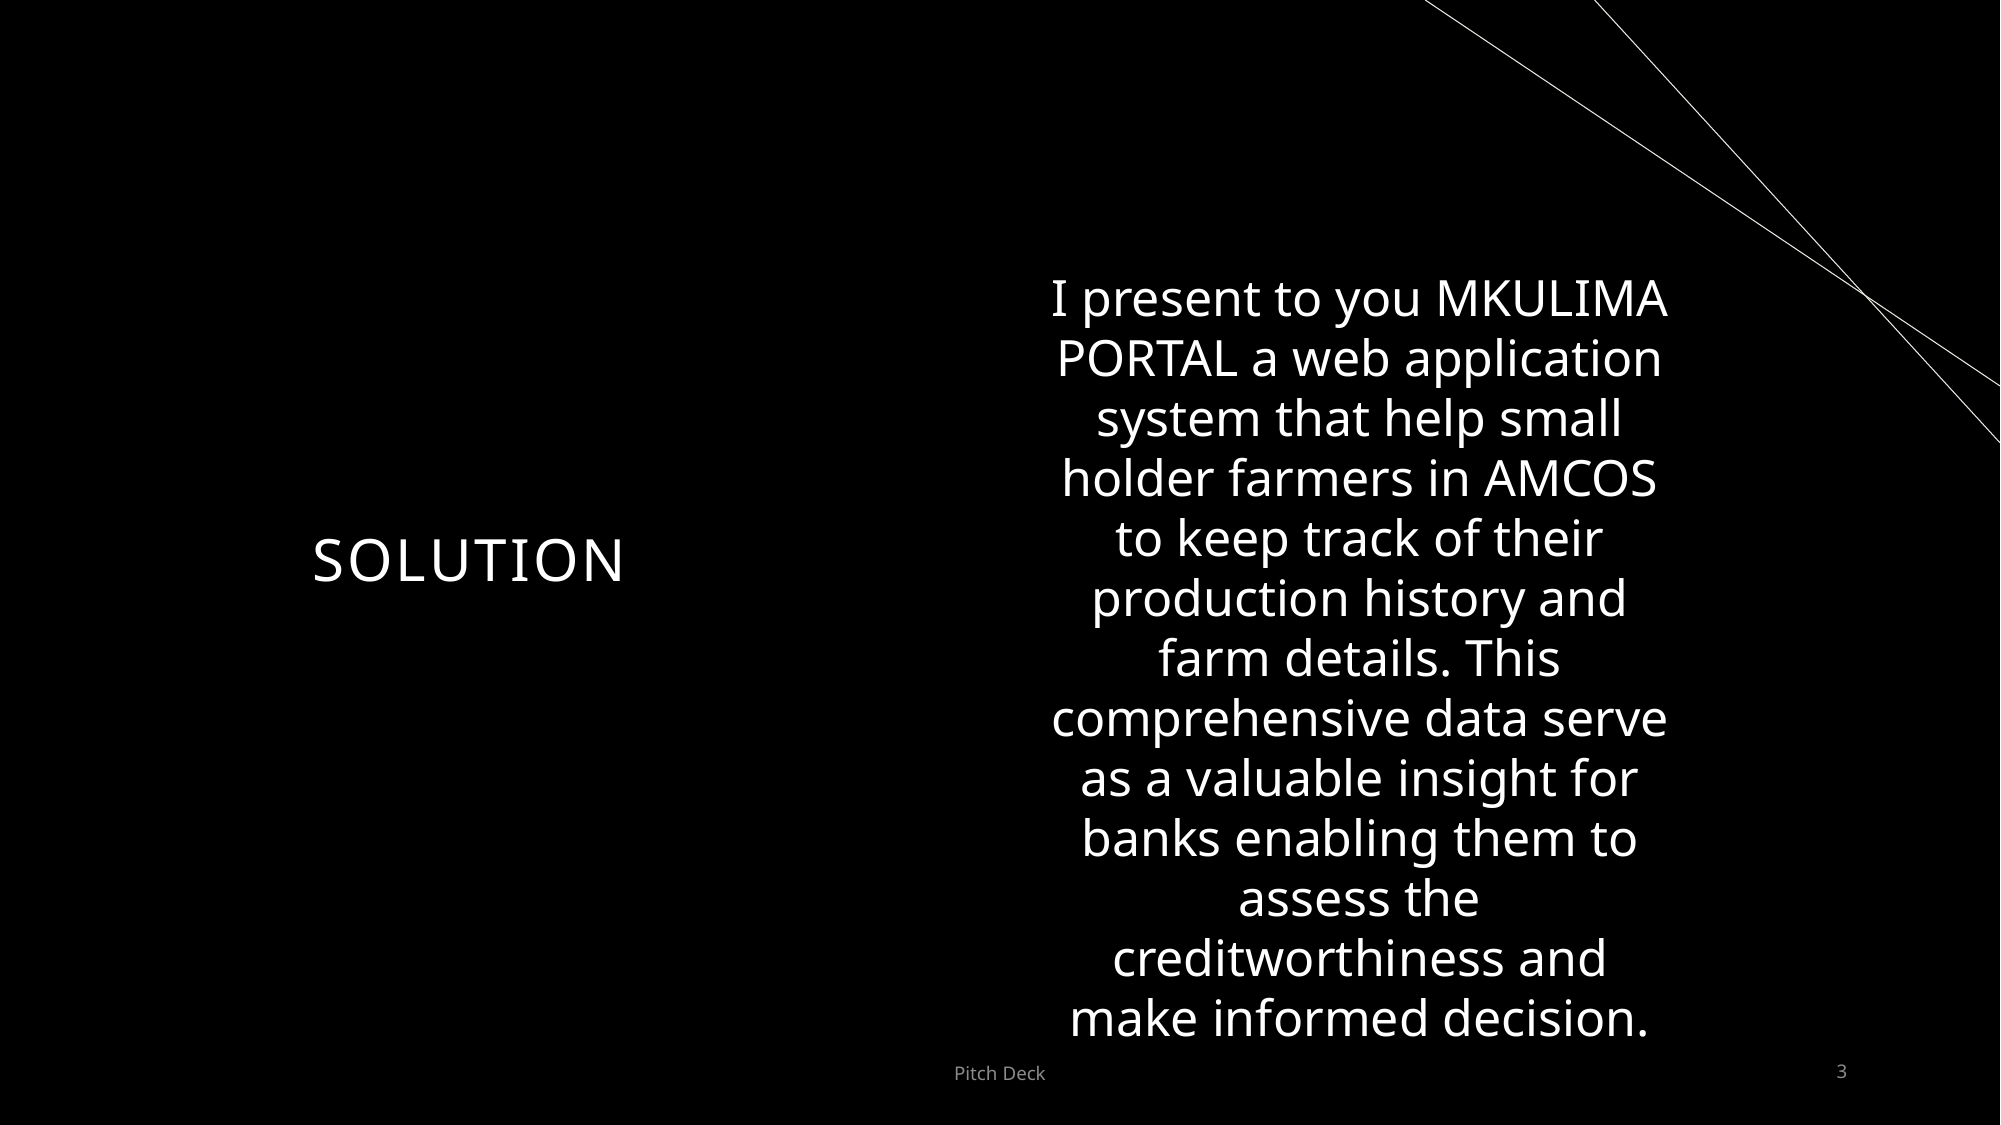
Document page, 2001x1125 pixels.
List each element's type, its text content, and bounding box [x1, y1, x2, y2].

list I present to you MKULIMA PORTAL a web application system that help small holder farmers in AMCOS to keep track of their production history and farm details. This comprehensive data serve as a valuable insight for banks enabling them to assess the creditworthiness and make informed decision. [1029, 259, 1691, 1043]
slide_number 3 [1412, 1042, 1863, 1103]
title SOLUTION [138, 453, 800, 672]
footer Pitch Deck [662, 1042, 1338, 1103]
